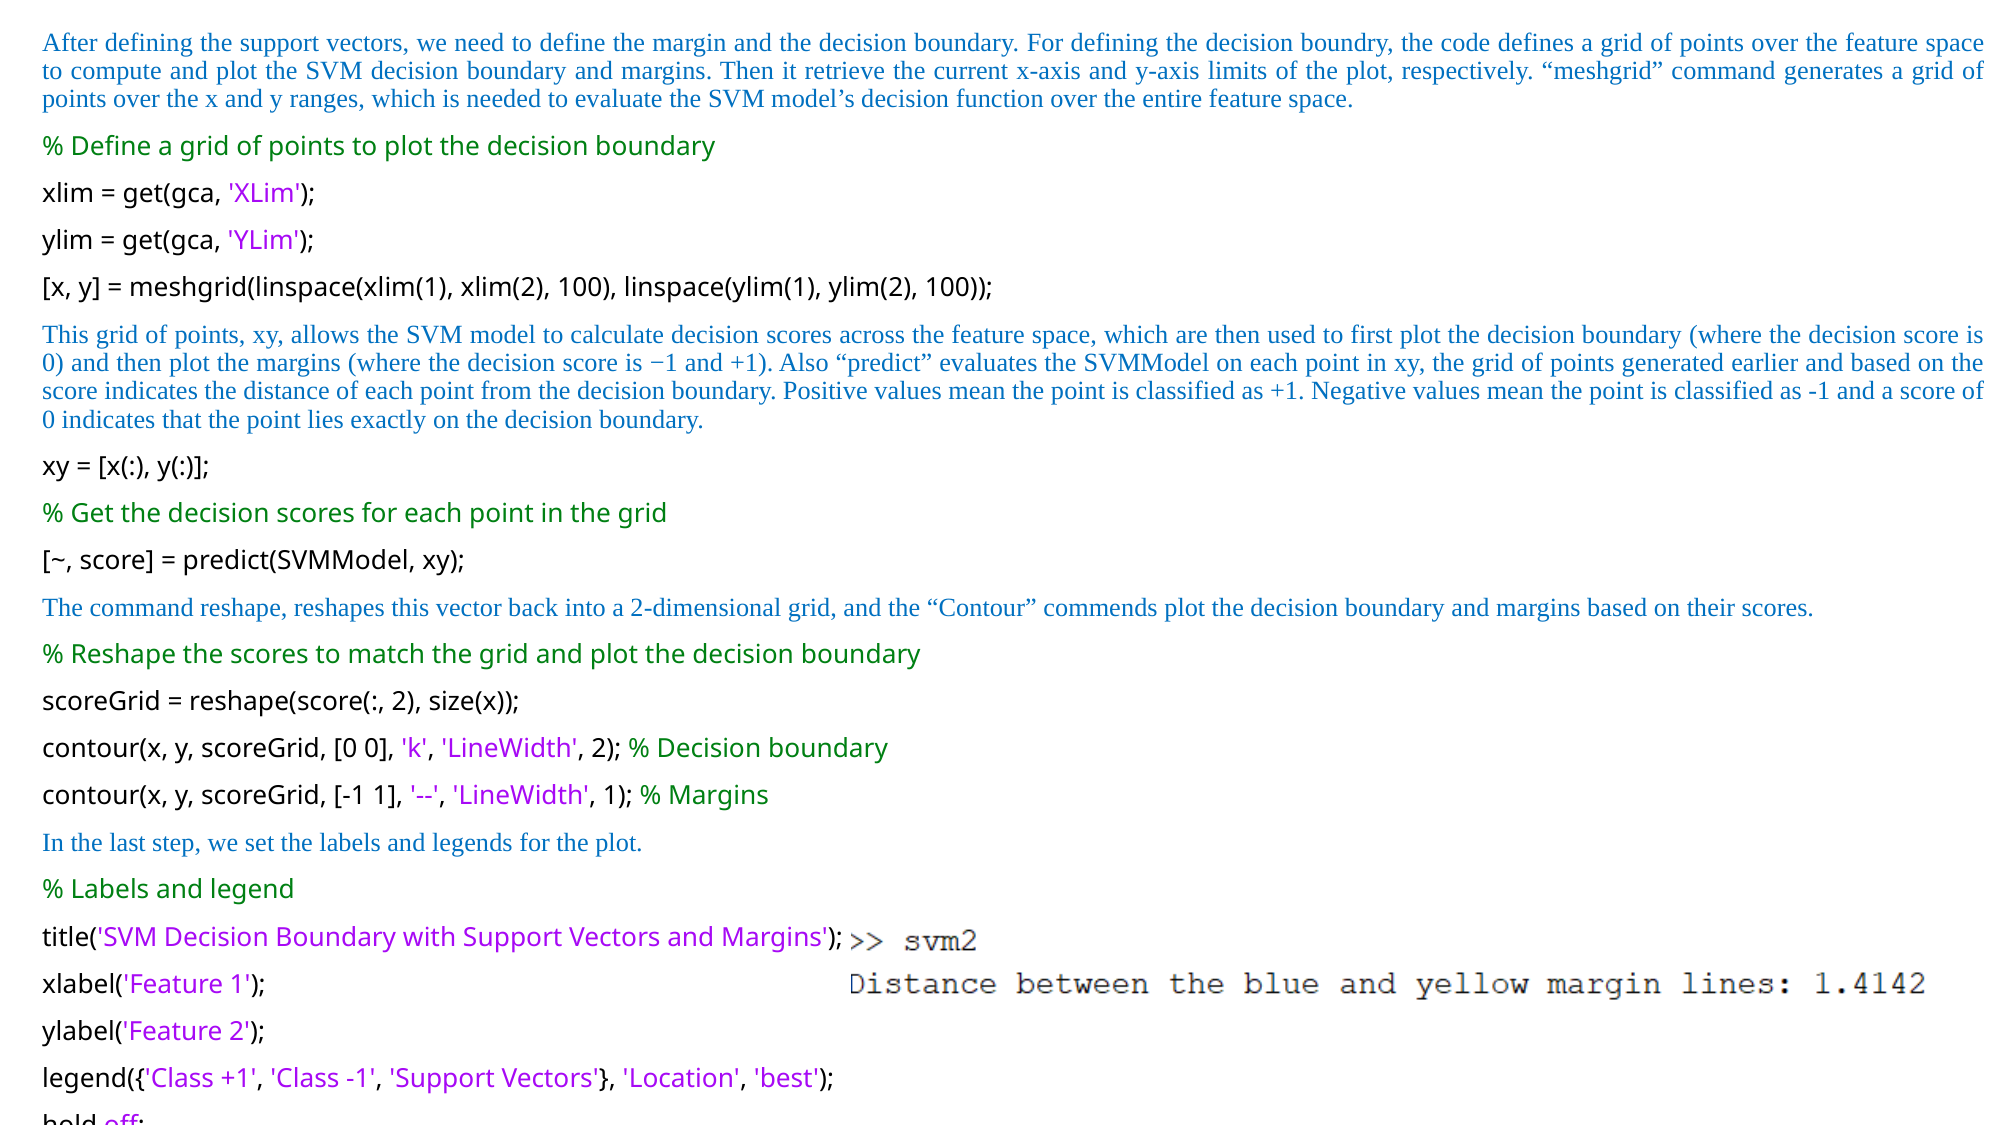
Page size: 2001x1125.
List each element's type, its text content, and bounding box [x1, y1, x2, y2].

list After defining the support vectors, we need to define the margin and the decision boundary. For defining the decision boundry, the code defines a grid of points over the feature space to compute and plot the SVM decision boundary and margins. Then it retrieve the current x-axis and y-axis limits of the plot, respectively. “meshgrid” command generates a grid of points over the x and y ranges, which is needed to evaluate the SVM model’s decision function over the entire feature space. % Define a grid of points to plot the decision boundary xlim = get(gca, 'XLim'); ylim = get(gca, 'YLim'); [x, y] = meshgrid(linspace(xlim(1), xlim(2), 100), linspace(ylim(1), ylim(2), 100)); This grid of points, xy, allows the SVM model to calculate decision scores across the feature space, which are then used to first plot the decision boundary (where the decision score is 0) and then plot the margins (where the decision score is −1 and +1). Also “predict” evaluates the SVMModel on each point in xy, the grid of points generated earlier and based on the score indicates the distance of each point from the decision boundary. Positive values mean the point is classified as +1. Negative values mean the point is classified as -1 and a score of 0 indicates that the point lies exactly on the decision boundary. xy = [x(:), y(:)]; % Get the decision scores for each point in the grid [~, score] = predict(SVMModel, xy); The command reshape, reshapes this vector back into a 2-dimensional grid, and the “Contour” commends plot the decision boundary and margins based on their scores. % Reshape the scores to match the grid and plot the decision boundary scoreGrid = reshape(score(:, 2), size(x)); contour(x, y, scoreGrid, [0 0], 'k', 'LineWidth', 2); % Decision boundary contour(x, y, scoreGrid, [-1 1], '--', 'LineWidth', 1); % Margins In the last step, we set the labels and legends for the plot. % Labels and legend title('SVM Decision Boundary with Support Vectors and Margins'); xlabel('Feature 1'); ylabel('Feature 2'); legend({'Class +1', 'Class -1', 'Support Vectors'}, 'Location', 'best'); hold off; [26, 21, 2000, 1125]
picture [851, 921, 1949, 1004]
